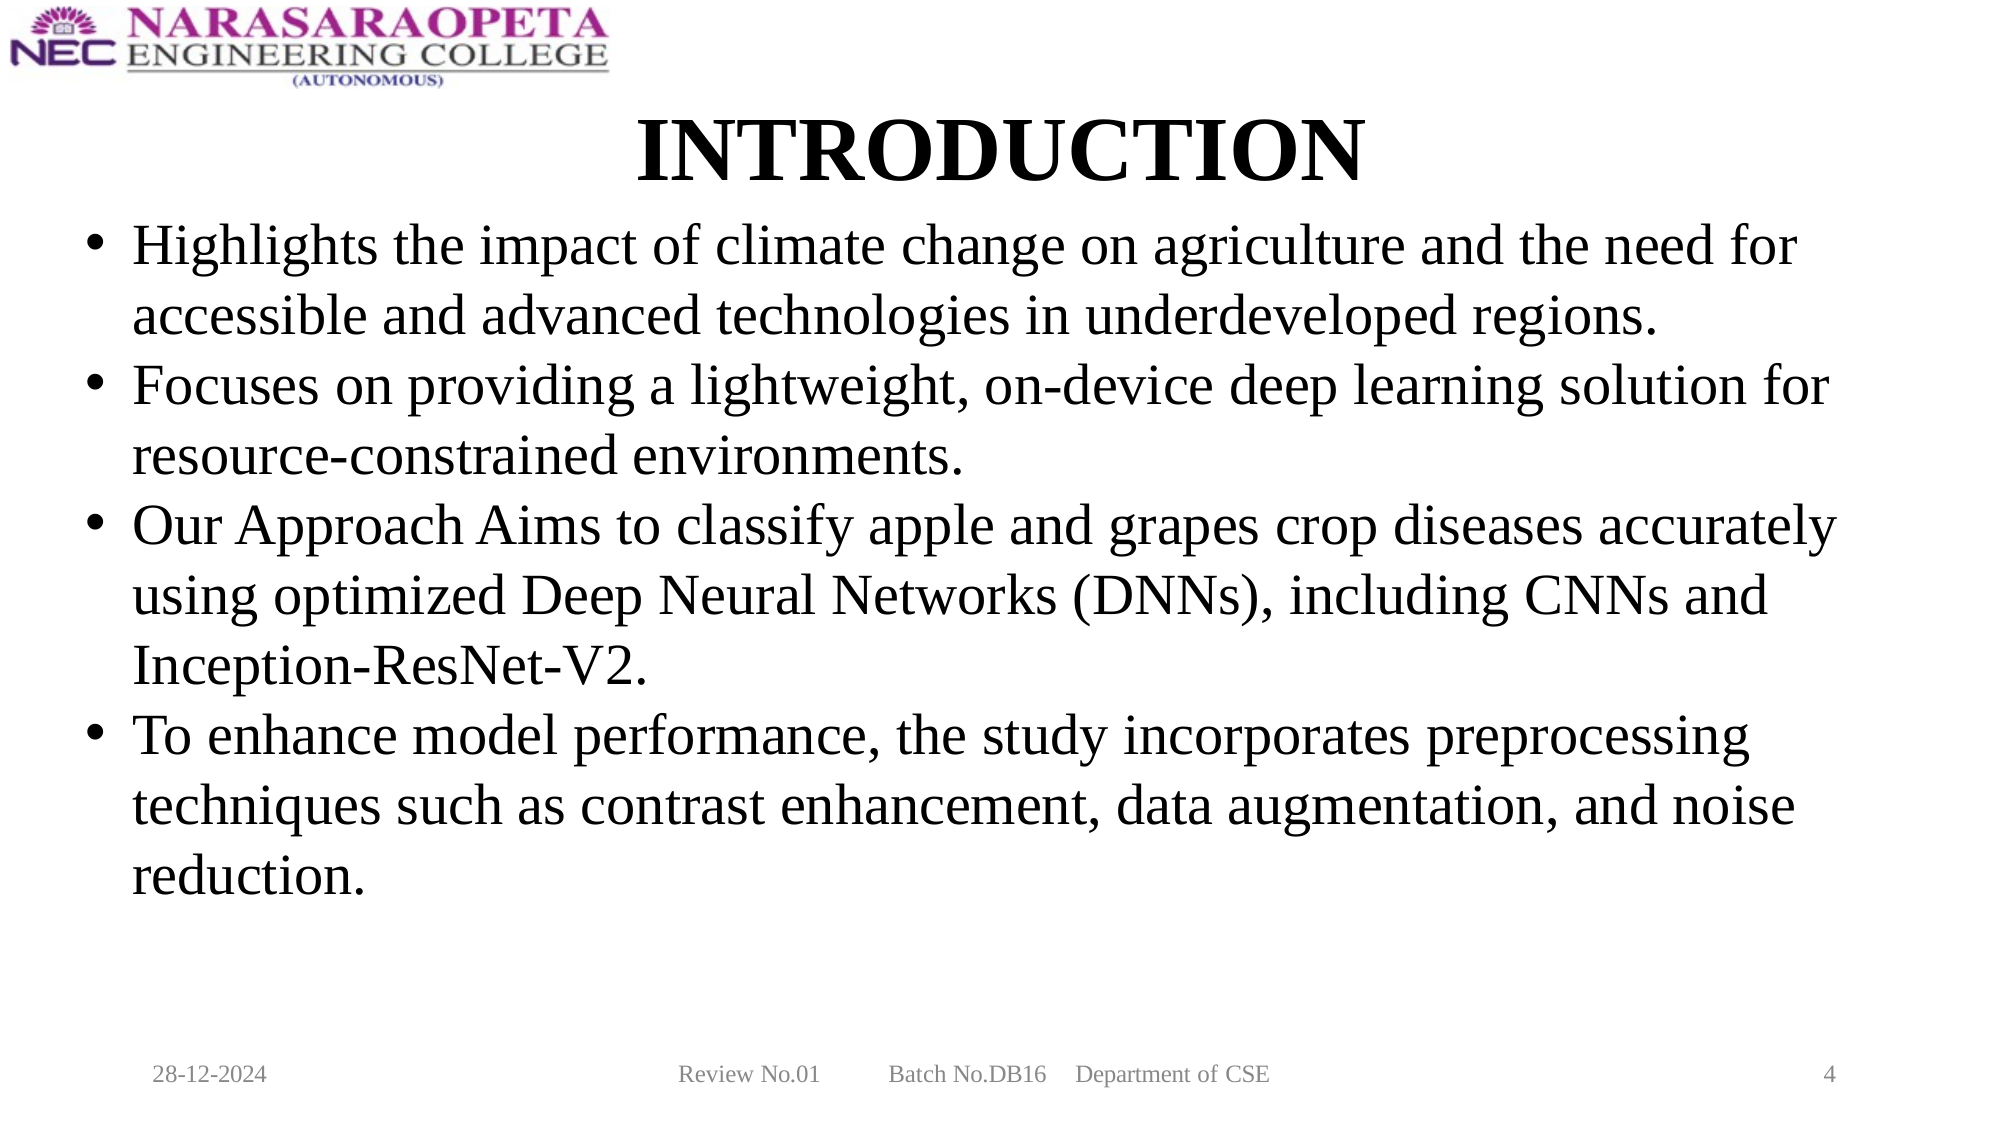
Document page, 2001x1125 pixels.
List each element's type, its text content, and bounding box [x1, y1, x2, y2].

title INTRODUCTION [145, 45, 1803, 154]
slide_number 4 [1821, 1058, 1857, 1125]
text_box Highlights the impact of climate change on agriculture and the need for accessible and advanced technologies in underdeveloped regions. Focuses on providing a lightweight, on-device deep learning solution for resource-constrained environments. Our Approach Aims to classify apple and grapes crop diseases accurately using optimized Deep Neural Networks (DNNs), including CNNs and Inception-ResNet-V2. To enhance model performance, the study incorporates preprocessing techniques such as contrast enhancement, data augmentation, and noise reduction. [70, 154, 1948, 914]
picture [9, 6, 611, 89]
footer Batch No.DB16 [886, 1058, 1050, 1125]
text_box Review No.01 [676, 1058, 851, 1088]
text_box Department of CSE [1073, 1058, 1274, 1088]
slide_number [150, 1058, 272, 1125]
